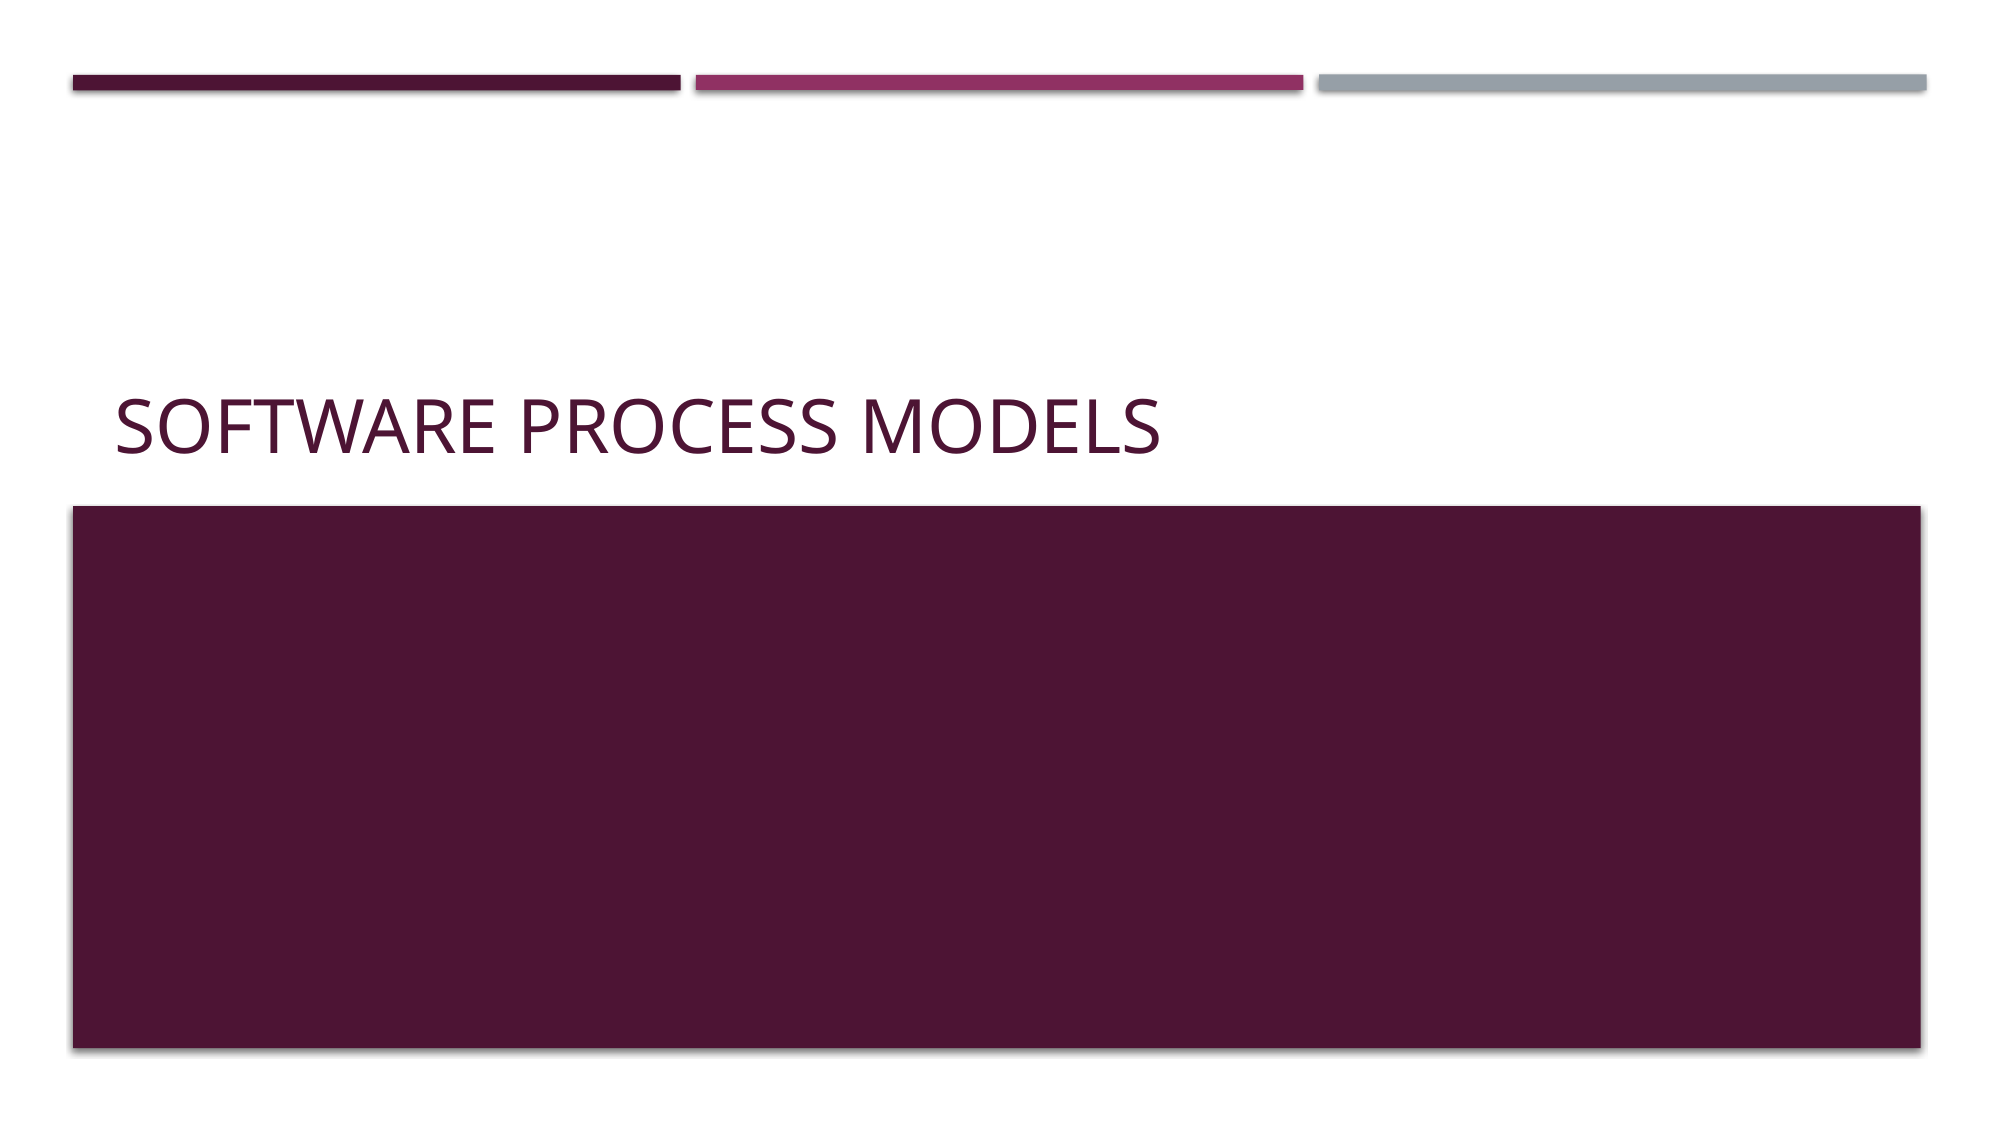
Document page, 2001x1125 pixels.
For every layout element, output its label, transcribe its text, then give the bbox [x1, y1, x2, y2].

title Software process models [99, 234, 1904, 477]
